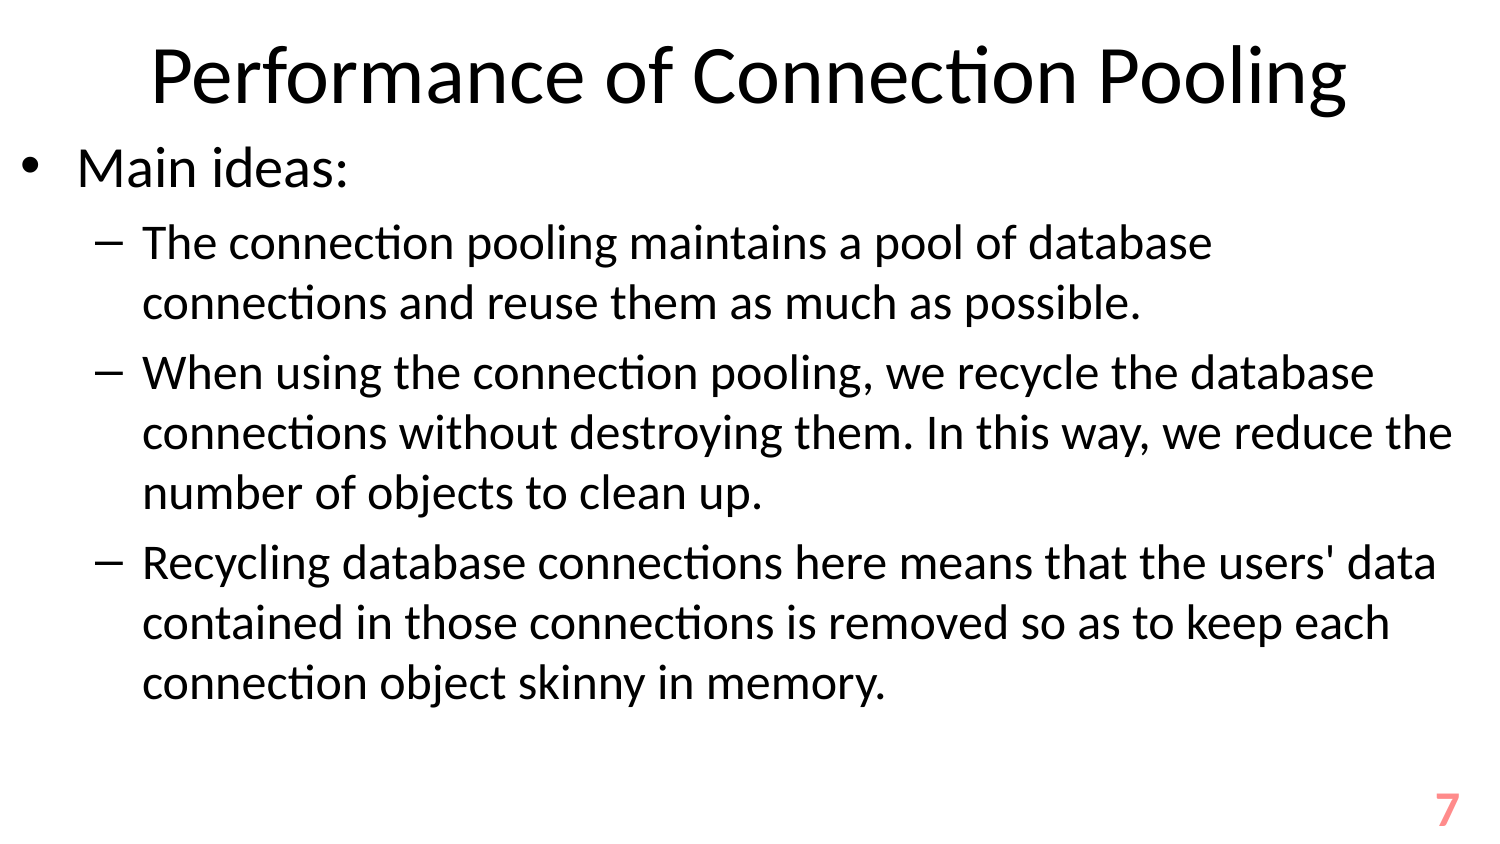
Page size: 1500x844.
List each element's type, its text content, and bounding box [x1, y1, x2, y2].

title Performance of Connection Pooling [75, 0, 1425, 121]
slide_number 7 [1125, 784, 1475, 830]
list Main ideas: The connection pooling maintains a pool of database connections and reuse them as much as possible. When using the connection pooling, we recycle the database connections without destroying them. In this way, we reduce the number of objects to clean up. Recycling database connections here means that the users' data contained in those connections is removed so as to keep each connection object skinny in memory. [5, 121, 1481, 835]
